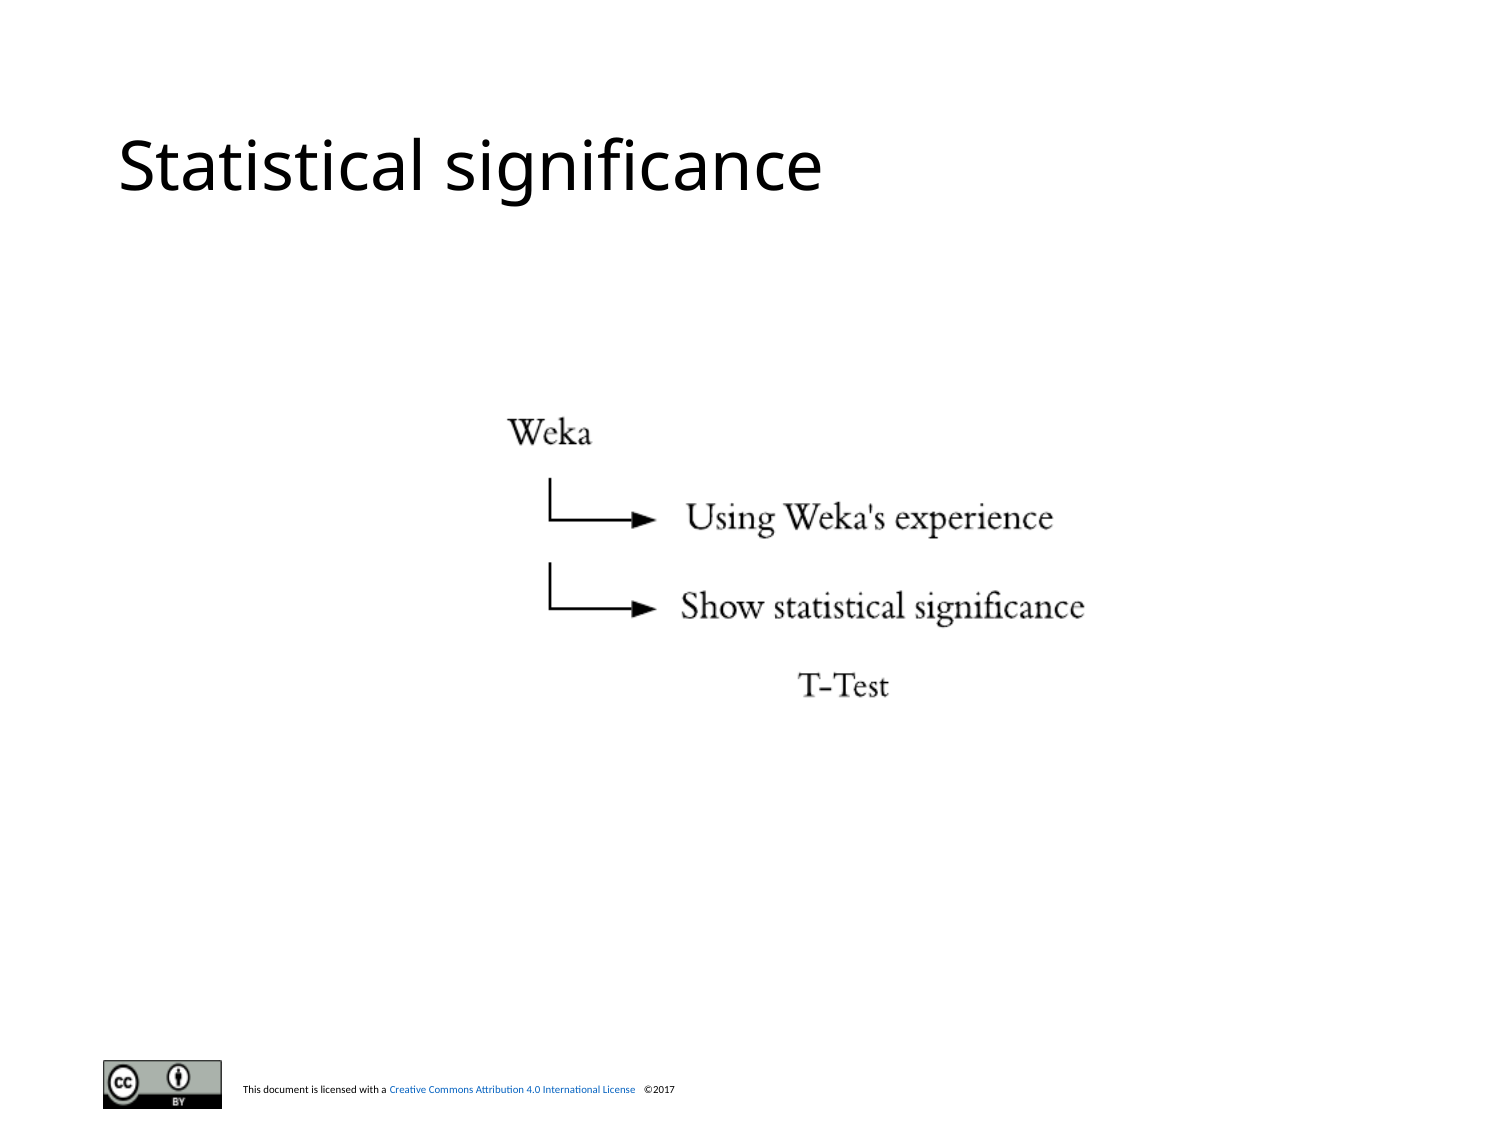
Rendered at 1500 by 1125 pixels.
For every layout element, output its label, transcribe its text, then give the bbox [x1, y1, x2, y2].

title Statistical significance [103, 59, 1397, 278]
picture [325, 346, 1175, 779]
picture [103, 1060, 222, 1109]
